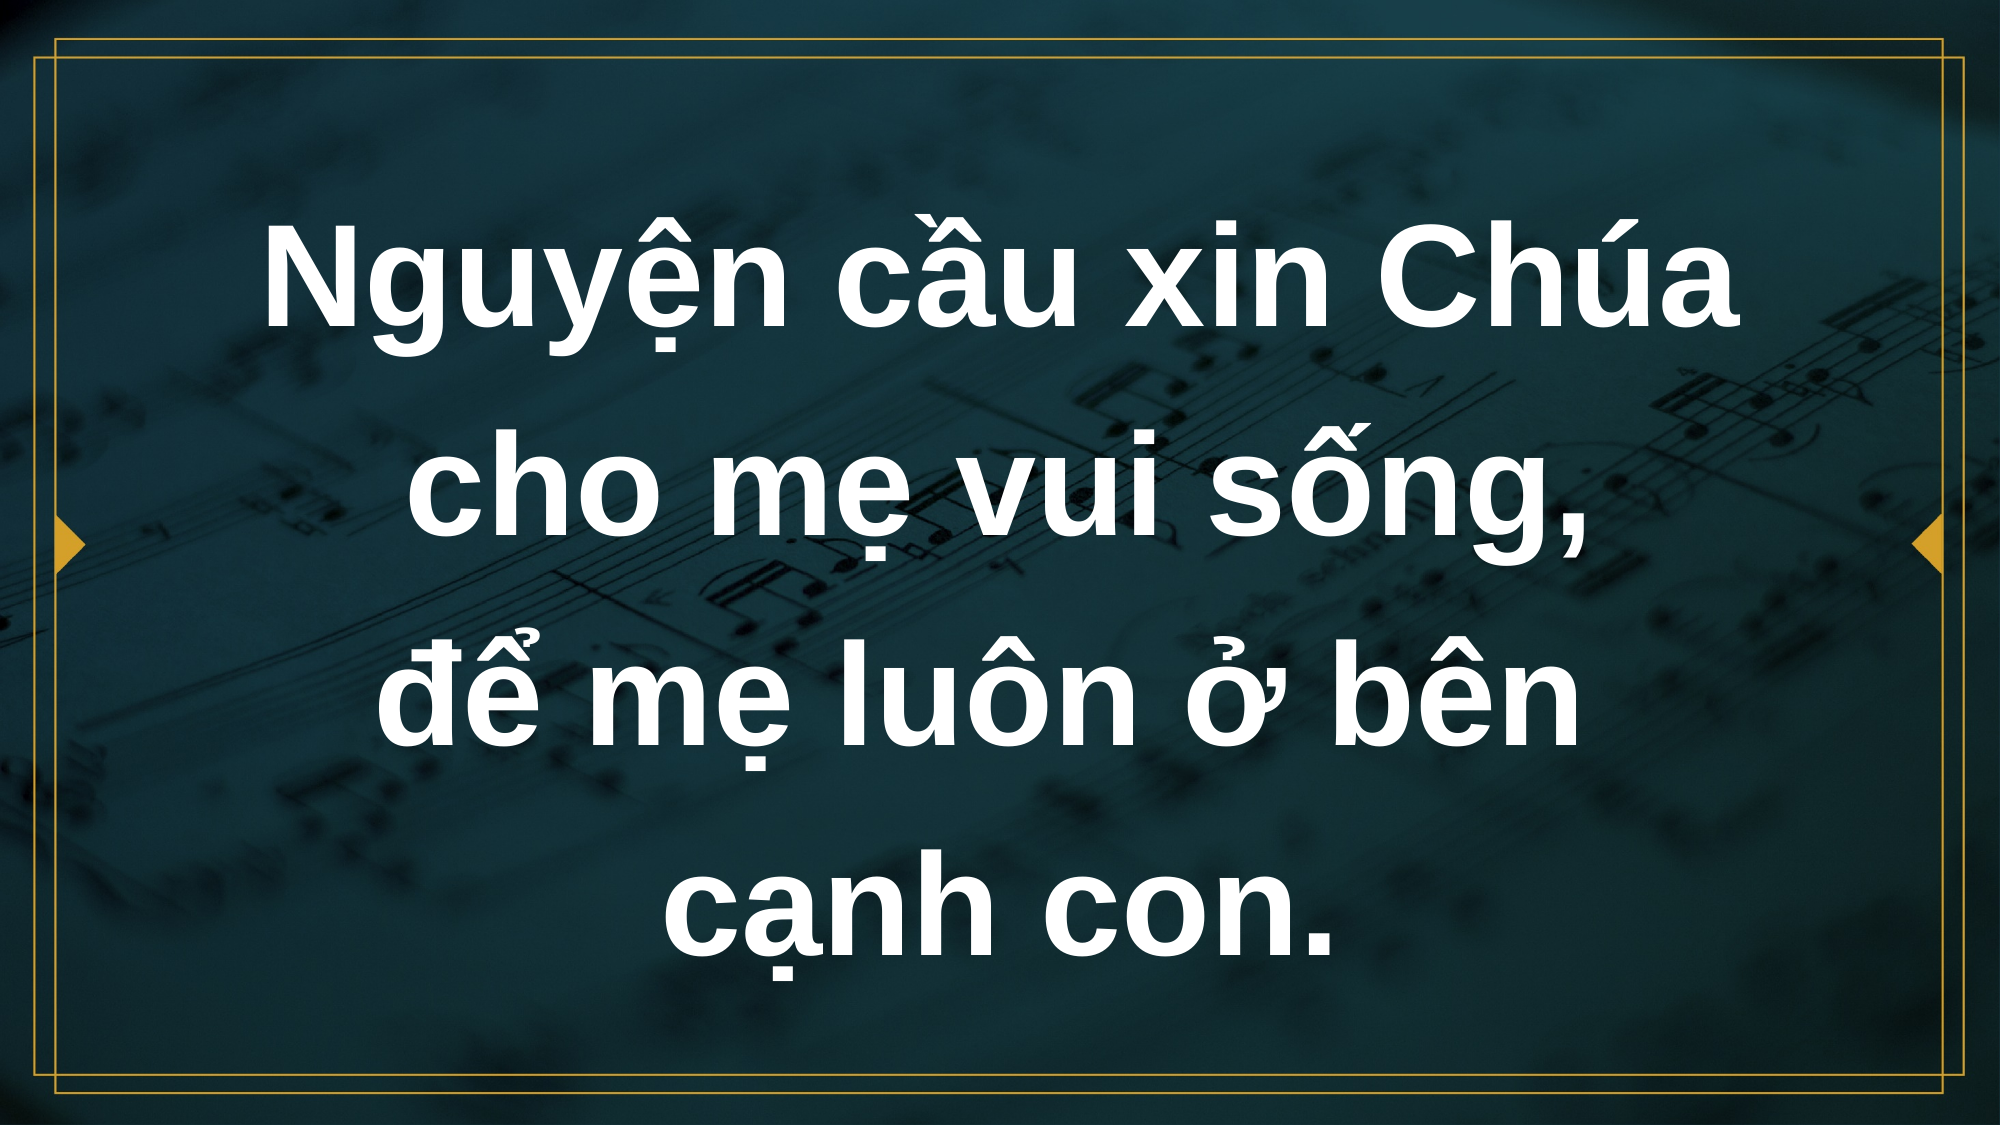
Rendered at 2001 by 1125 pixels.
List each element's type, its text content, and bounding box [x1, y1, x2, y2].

picture [0, 0, 2000, 1125]
title Nguyện cầu xin Chúa cho mẹ vui sống, để mẹ luôn ở bên cạnh con. [55, 53, 1945, 1077]
